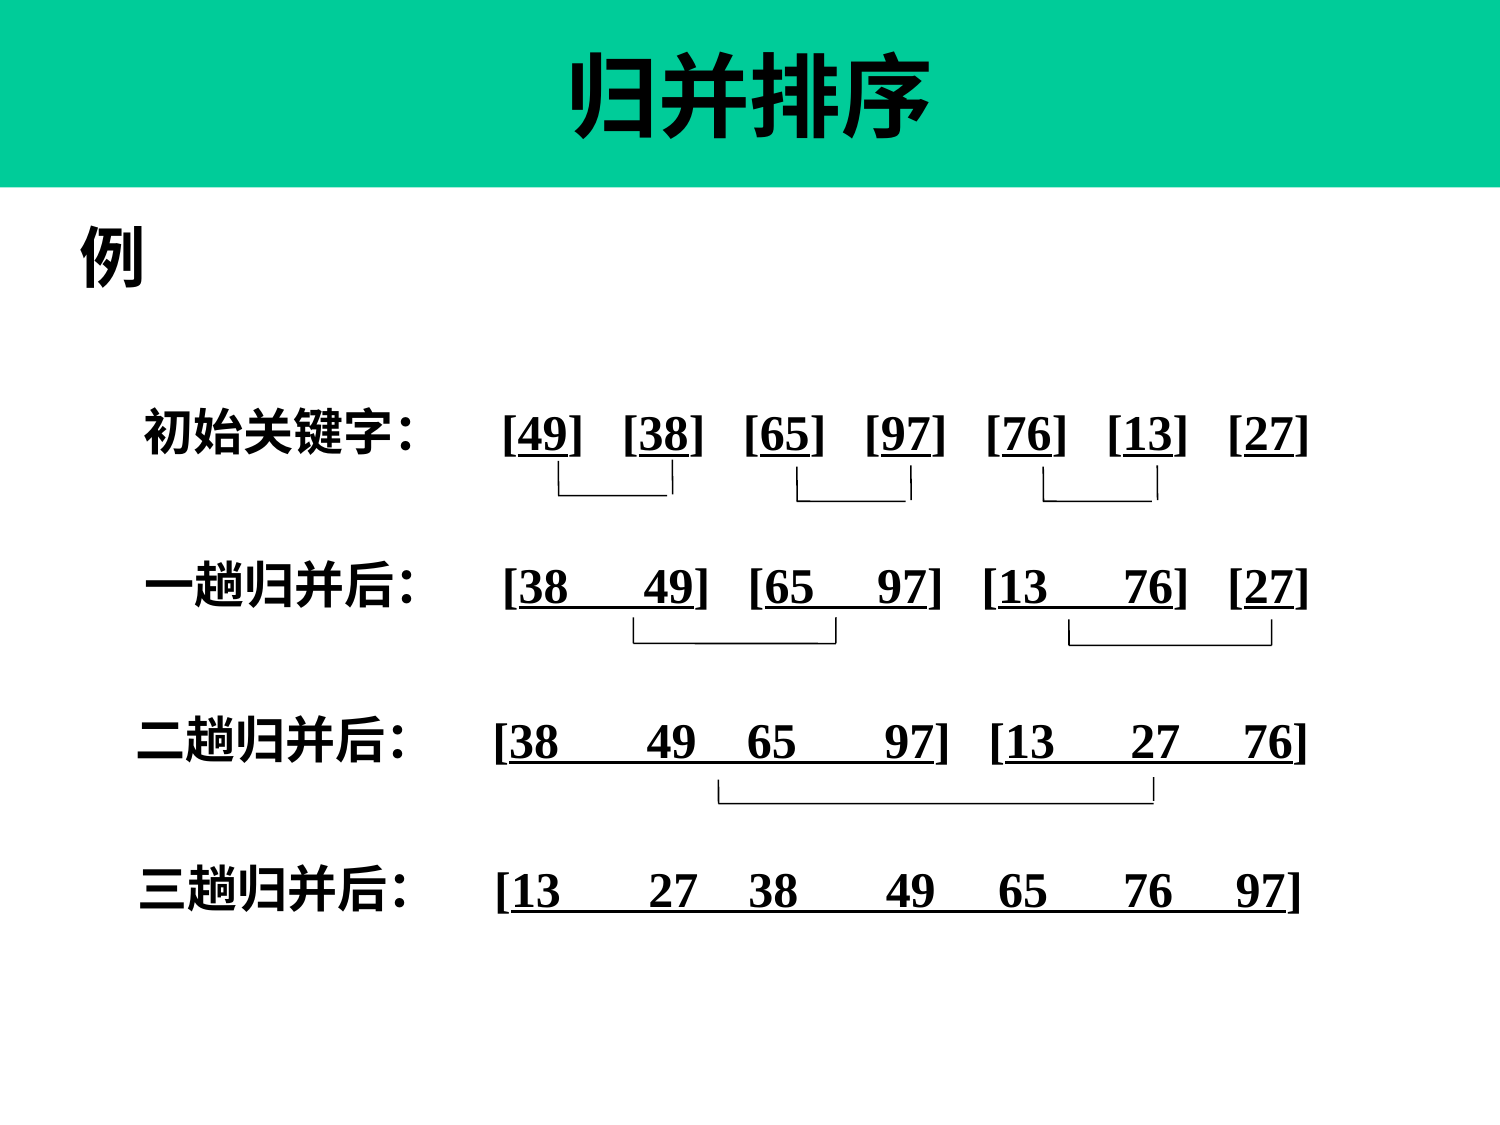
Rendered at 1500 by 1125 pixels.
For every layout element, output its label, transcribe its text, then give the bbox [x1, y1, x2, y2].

text_box 例 [64, 208, 1380, 304]
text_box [632, 617, 1272, 646]
text_box 初始关键字： [49] [38] [65] [97] [76] [13] [27] [129, 393, 1326, 469]
text_box 一趟归并后： [38 49] [65 97] [13 76] [27] [130, 545, 1326, 621]
text_box 二趟归并后： [38 49 65 97] [13 27 76] [120, 700, 1325, 776]
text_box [718, 776, 1154, 804]
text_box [557, 459, 1158, 502]
title 归并排序 [0, 0, 1500, 188]
text_box 三趟归并后： [13 27 38 49 65 76 97] [122, 849, 1318, 925]
